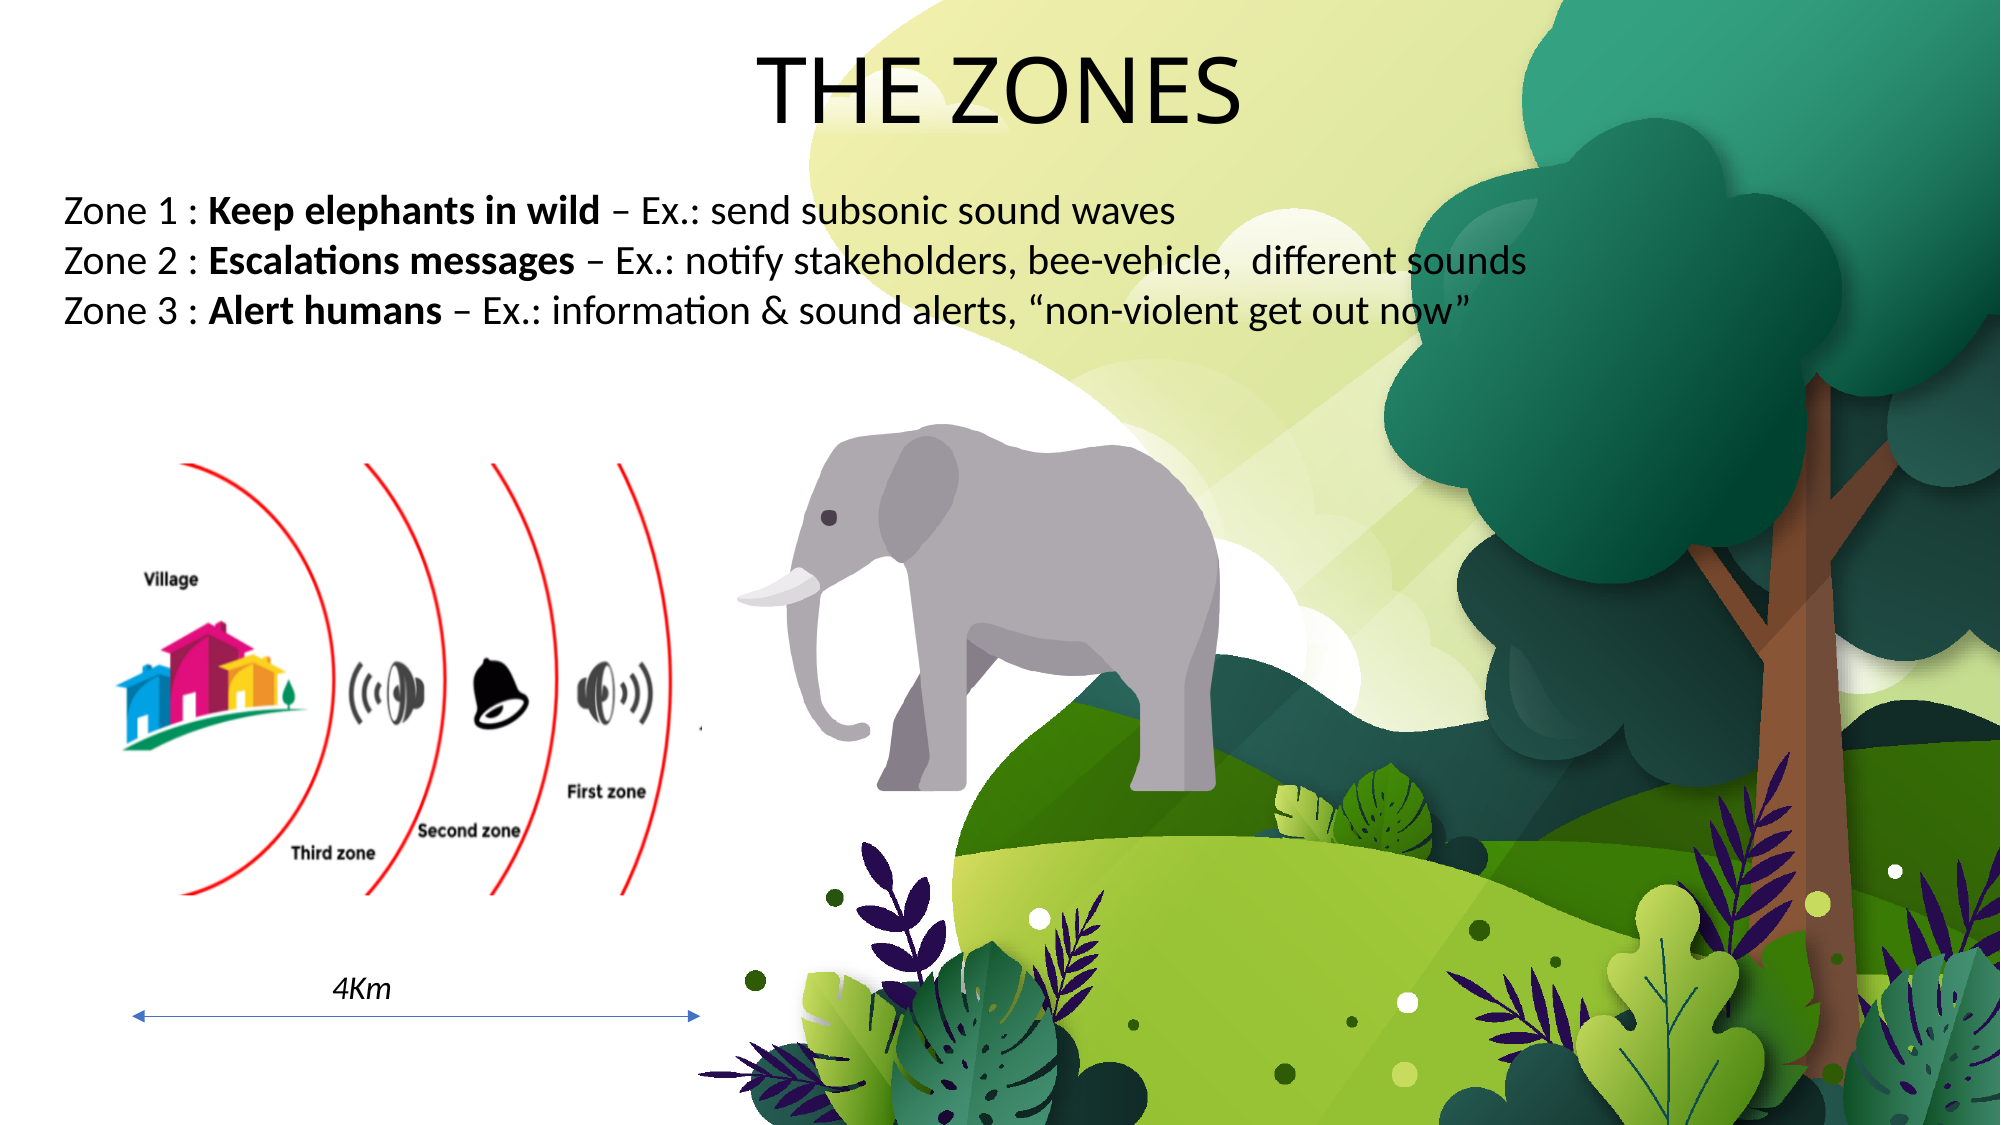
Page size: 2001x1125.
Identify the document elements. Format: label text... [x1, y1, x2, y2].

text_box Zone 1 : Keep elephants in wild – Ex.: send subsonic sound waves Zone 2 : Escalations messages – Ex.: notify stakeholders, bee-vehicle, different sounds Zone 3 : Alert humans – Ex.: information & sound alerts, “non-violent get out now” [48, 175, 215, 340]
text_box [79, 366, 1220, 1015]
picture [215, 0, 2000, 1125]
